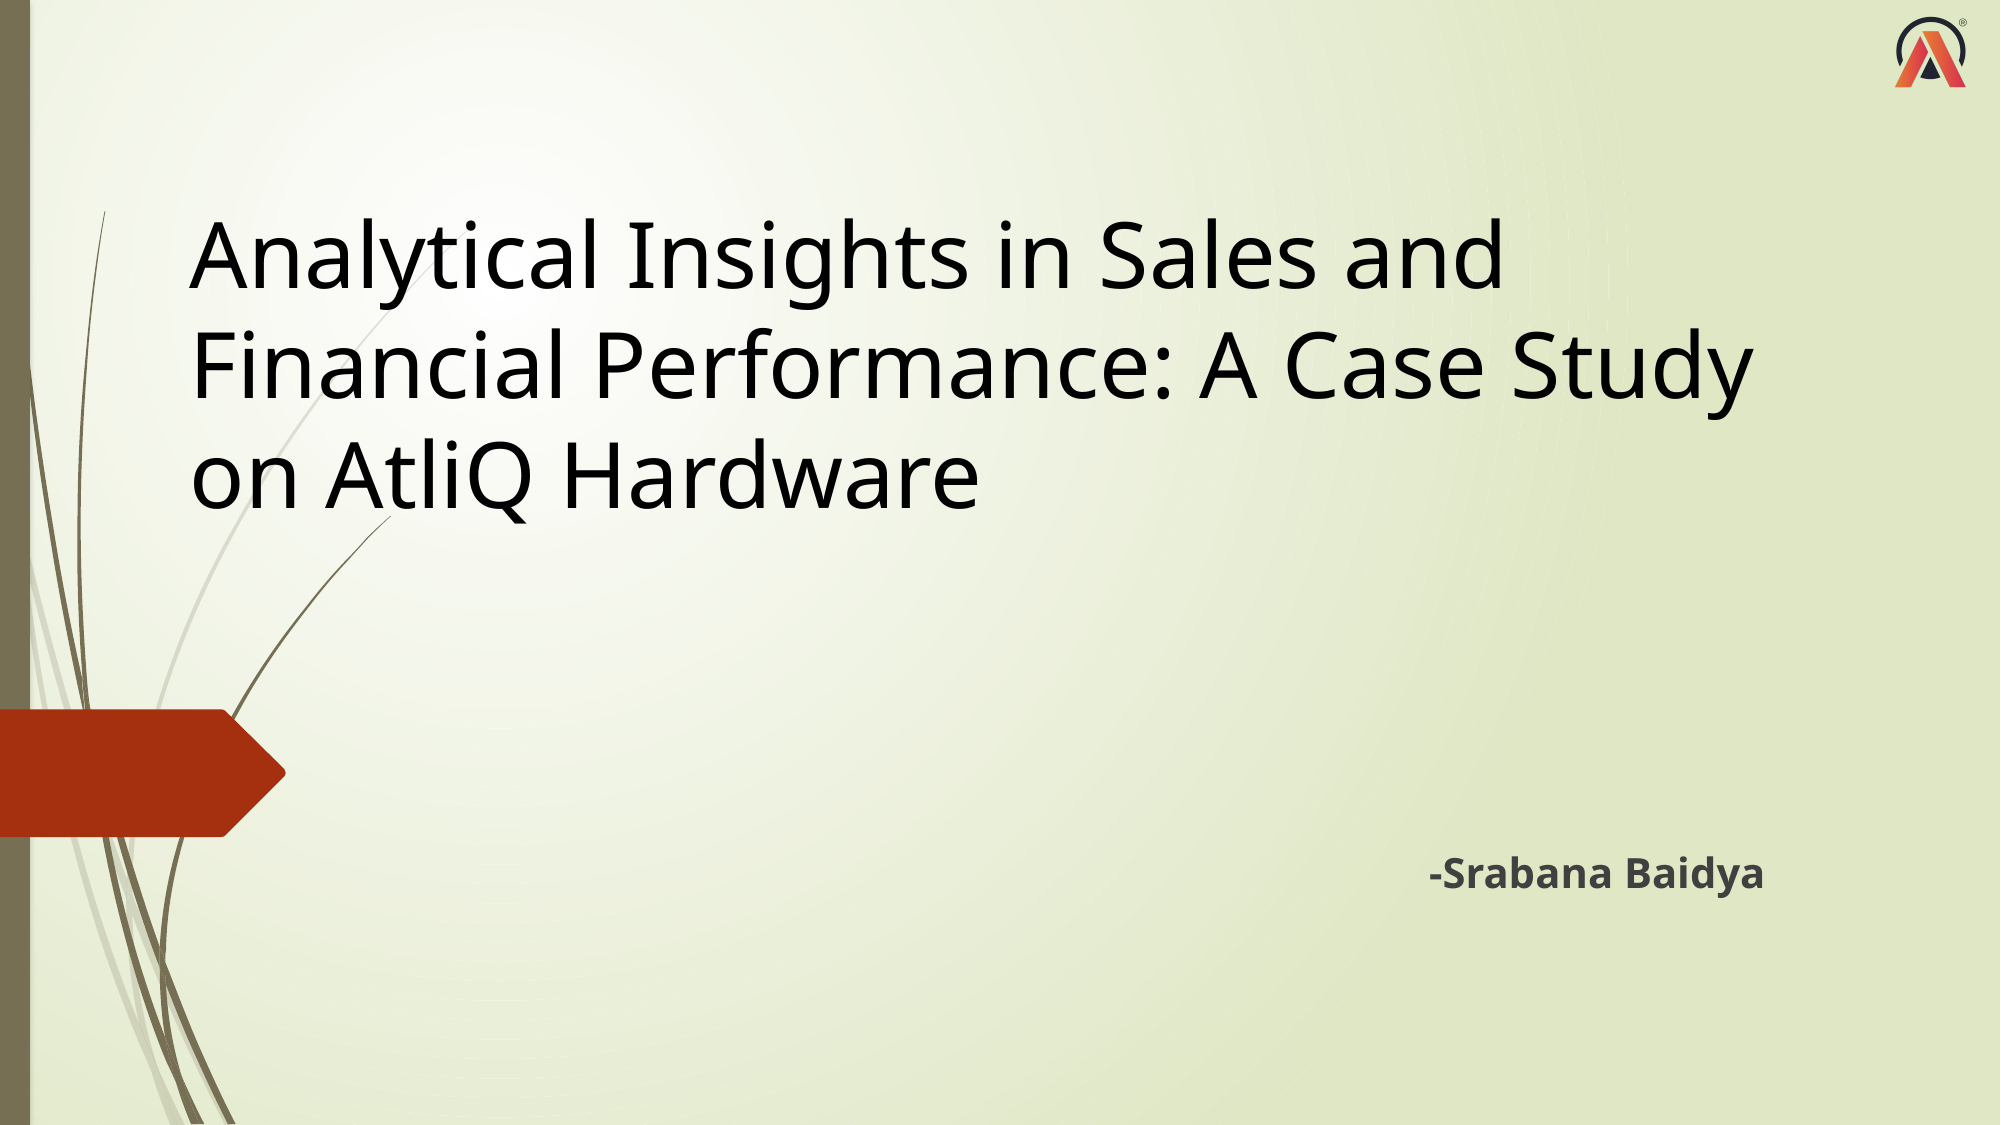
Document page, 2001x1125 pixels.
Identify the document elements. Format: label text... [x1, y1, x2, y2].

text_box -Srabana Baidya [1414, 839, 1781, 905]
subtitle Analytical Insights in Sales and Financial Performance: A Case Study on AtliQ Hardware [174, 188, 1873, 563]
picture [1894, 14, 1970, 88]
